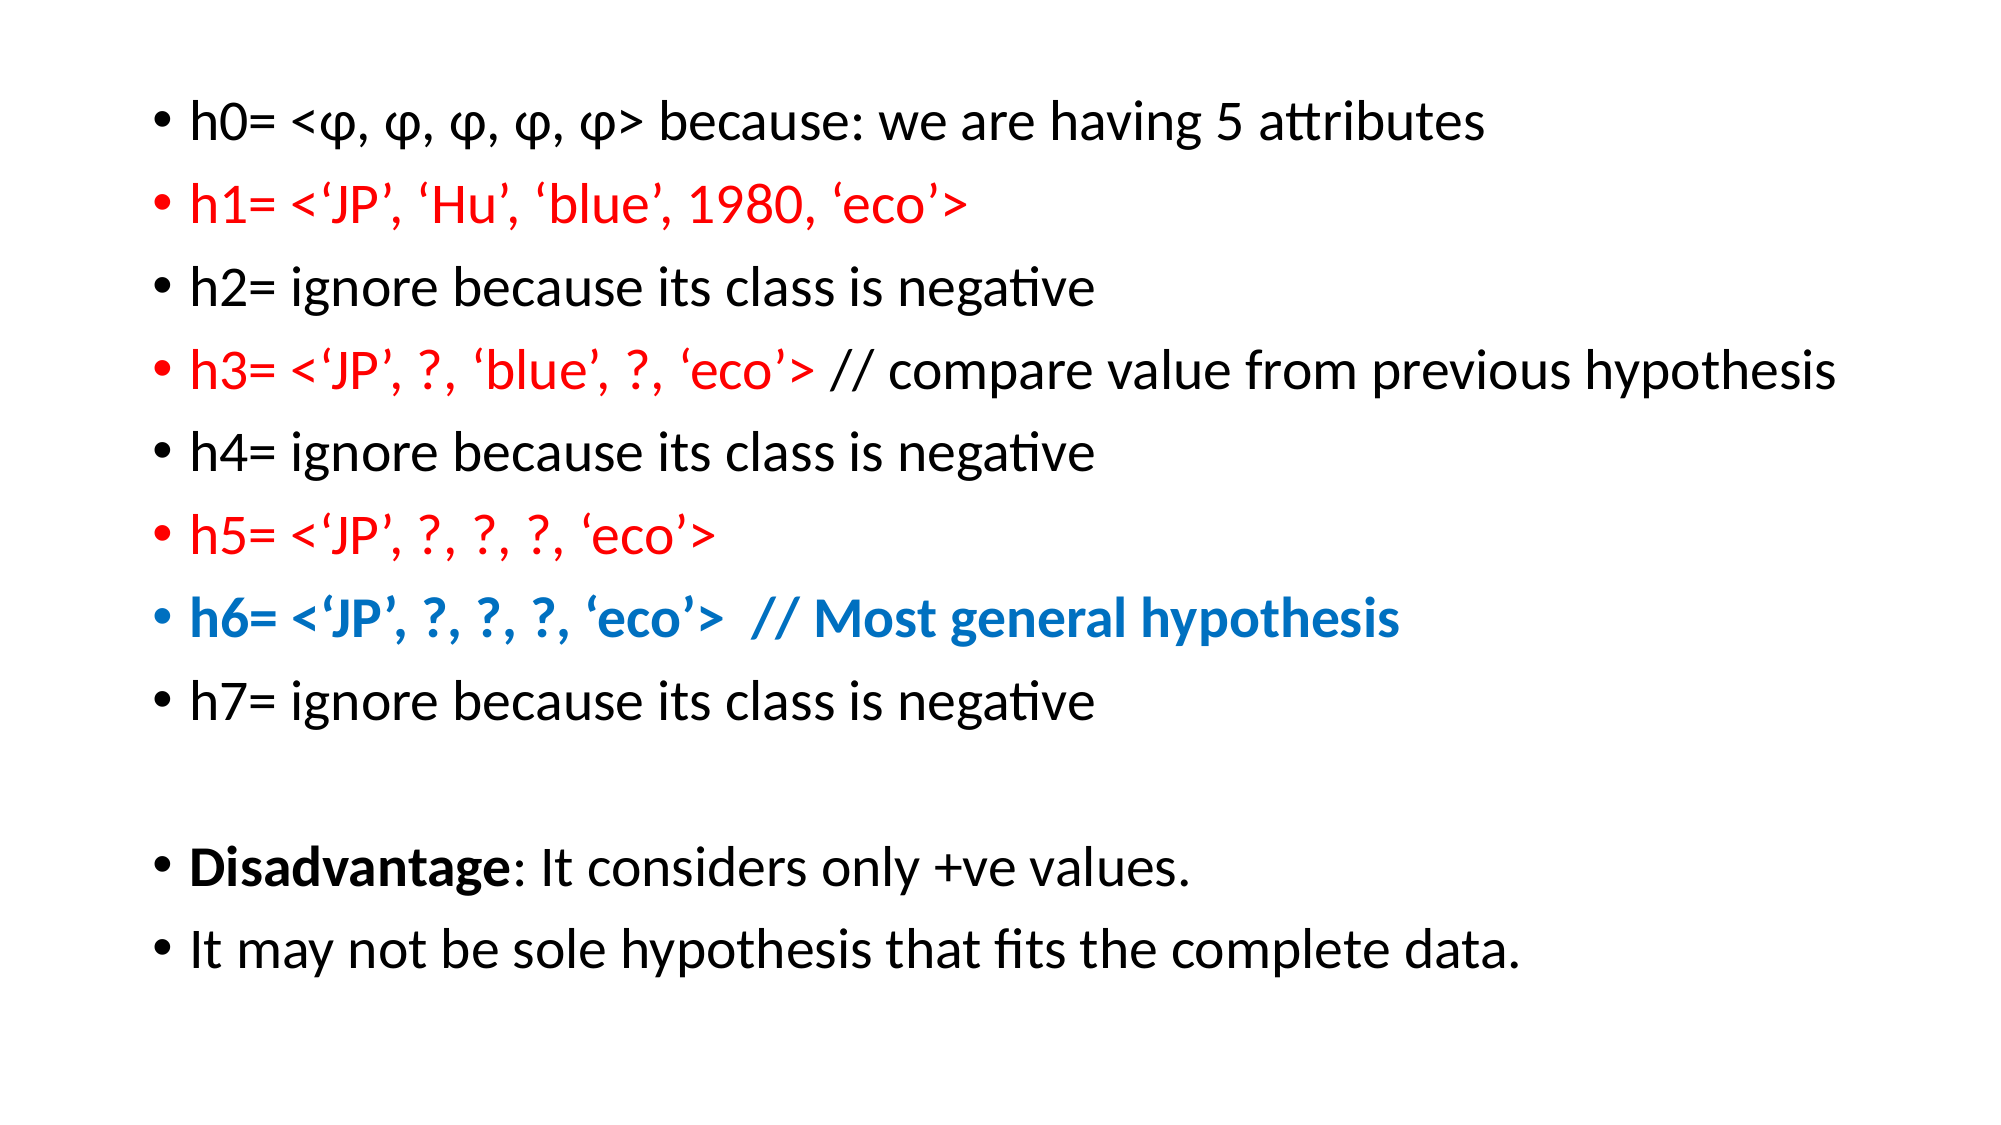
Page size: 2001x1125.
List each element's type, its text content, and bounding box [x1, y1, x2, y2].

list h0= <ɸ, ɸ, ɸ, ɸ, ɸ> because: we are having 5 attributes h1= <‘JP’, ‘Hu’, ‘blue’, 1980, ‘eco’> h2= ignore because its class is negative h3= <‘JP’, ?, ‘blue’, ?, ‘eco’> // compare value from previous hypothesis h4= ignore because its class is negative h5= <‘JP’, ?, ?, ?, ‘eco’> h6= <‘JP’, ?, ?, ?, ‘eco’> // Most general hypothesis h7= ignore because its class is negative Disadvantage: It considers only +ve values. It may not be sole hypothesis that fits the complete data. [137, 83, 1863, 1014]
